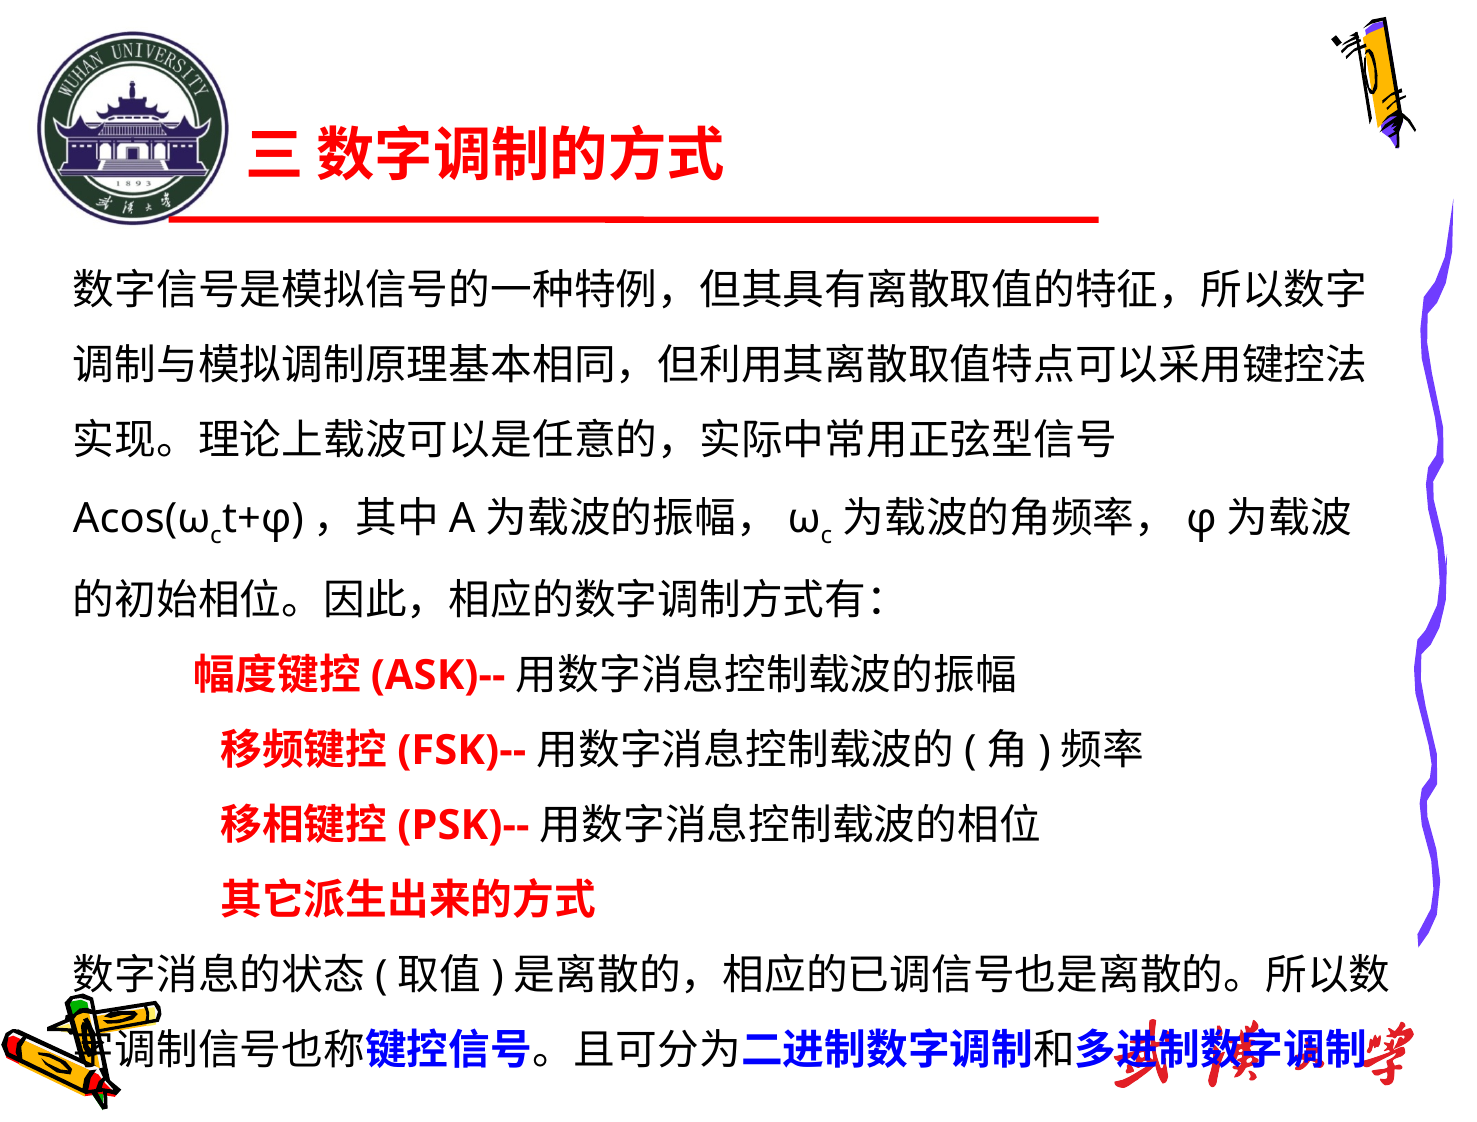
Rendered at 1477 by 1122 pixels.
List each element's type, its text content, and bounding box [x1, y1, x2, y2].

picture [1110, 1013, 1448, 1091]
list 数字信号是模拟信号的一种特例，但其具有离散取值的特征，所以数字调制与模拟调制原理基本相同，但利用其离散取值特点可以采用键控法实现。理论上载波可以是任意的，实际中常用正弦型信号Acos(ωct+φ)，其中A为载波的振幅，ωc为载波的角频率，φ为载波的初始相位。因此，相应的数字调制方式有： 幅度键控(ASK)--用数字消息控制载波的振幅 移频键控(FSK)--用数字消息控制载波的(角)频率 移相键控(PSK)--用数字消息控制载波的相位 其它派生出来的方式 数字消息的状态(取值)是离散的，相应的已调信号也是离散的。所以数字调制信号也称键控信号。且可分为二进制数字调制和多进制数字调制 [57, 229, 1409, 1090]
picture [5, 0, 260, 257]
title 三 数字调制的方式 [230, 100, 821, 196]
